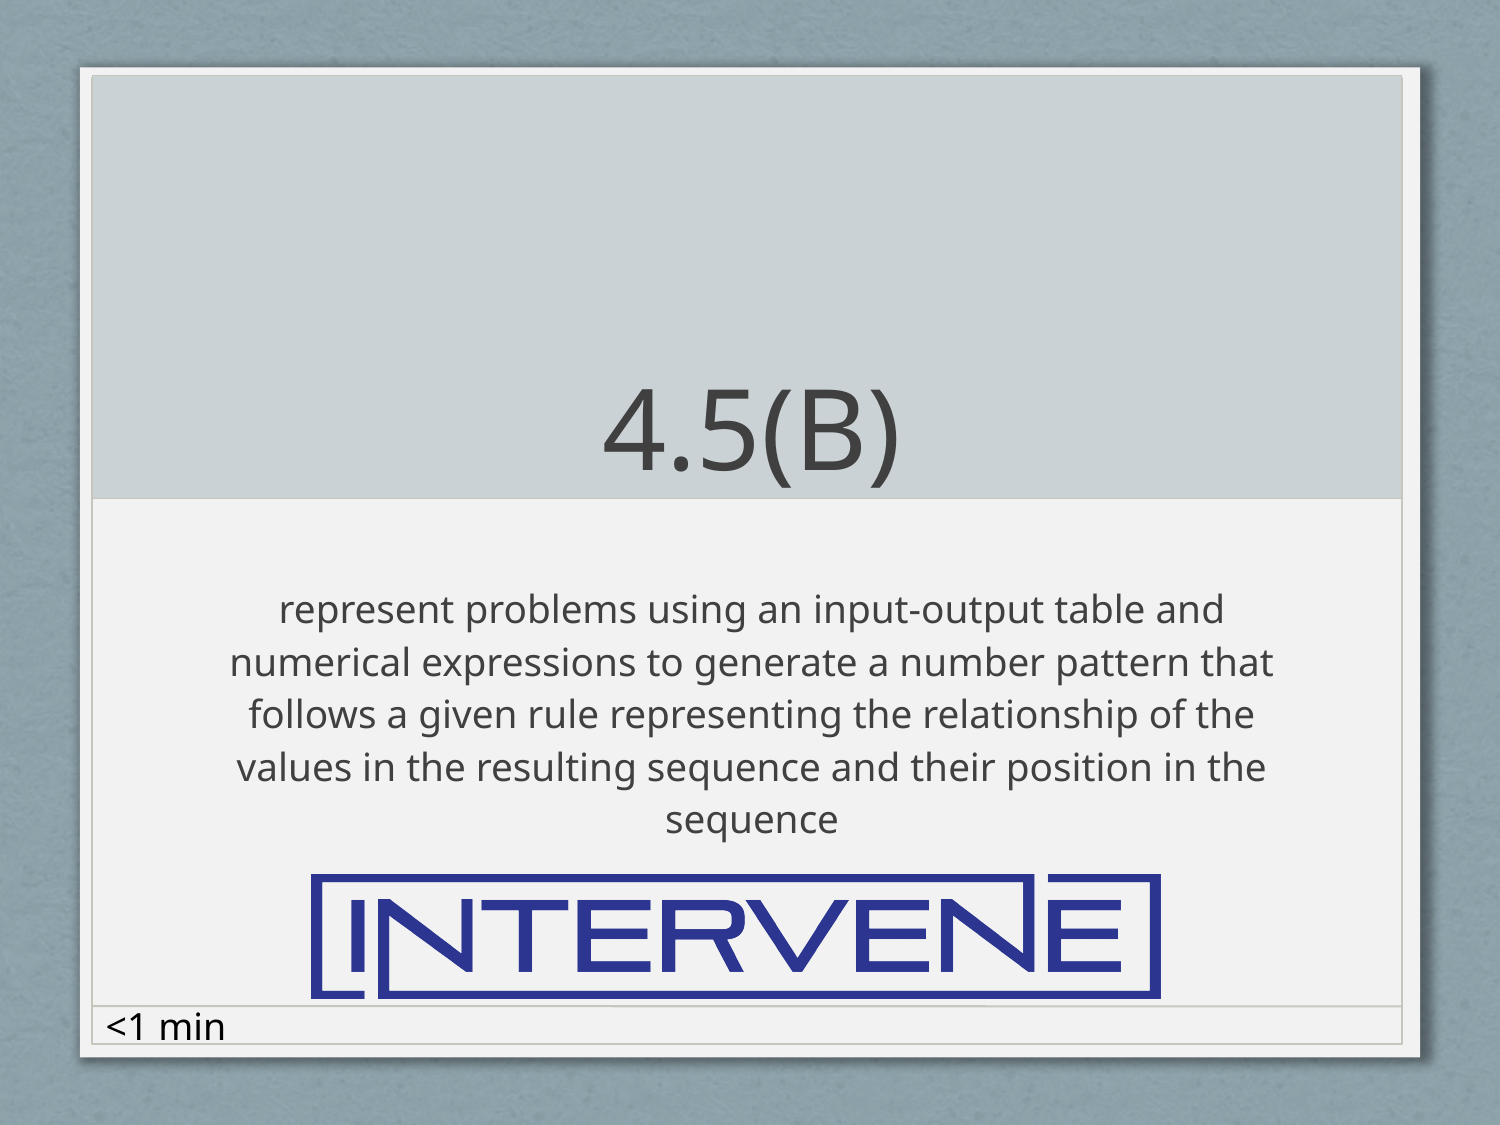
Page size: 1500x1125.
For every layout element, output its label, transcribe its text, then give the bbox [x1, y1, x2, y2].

picture [310, 874, 1161, 999]
title 4.5(B) [150, 184, 1355, 500]
subtitle represent problems using an input-output table and numerical expressions to generate a number pattern that follows a given rule representing the relationship of the values in the resulting sequence and their position in the sequence [150, 577, 1355, 850]
text_box <1 min [90, 995, 344, 1055]
